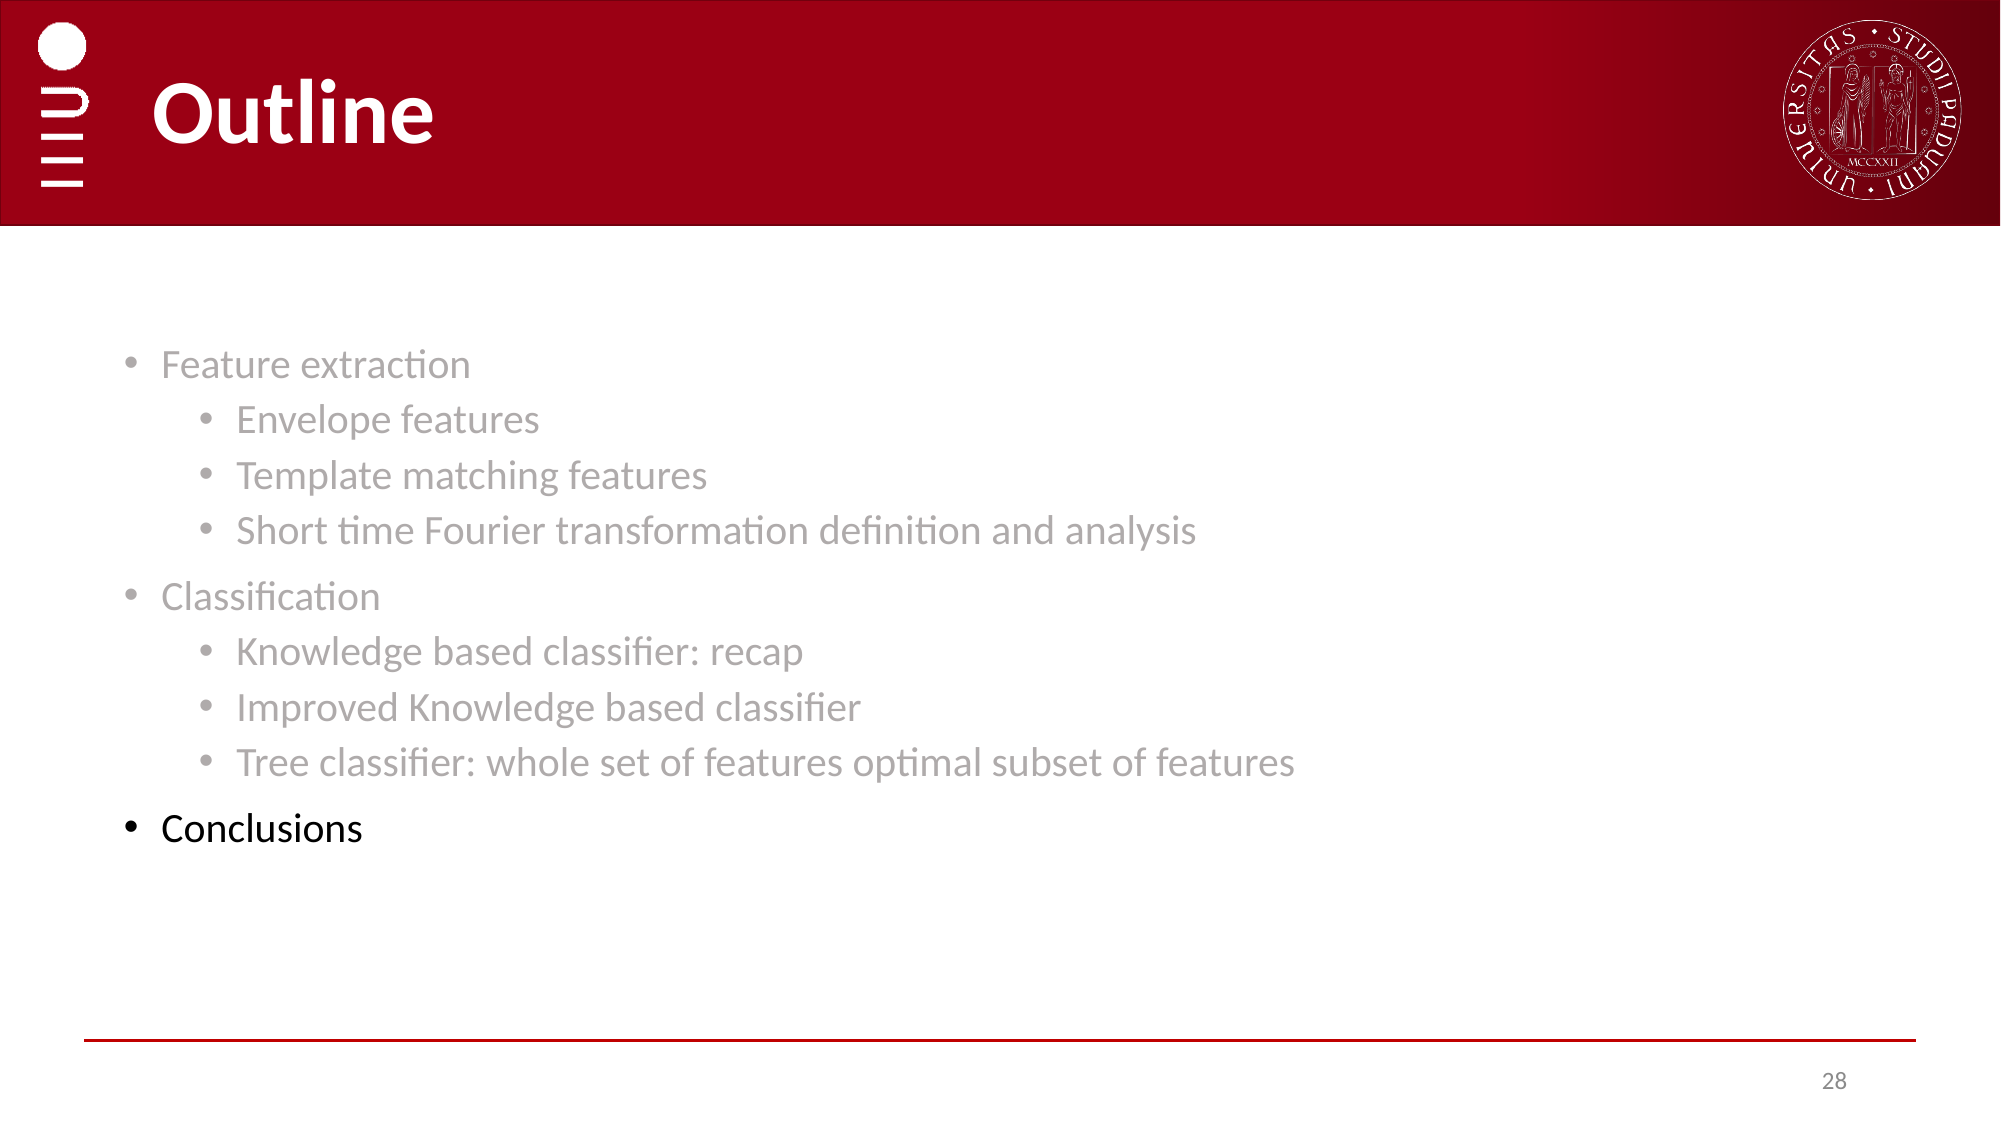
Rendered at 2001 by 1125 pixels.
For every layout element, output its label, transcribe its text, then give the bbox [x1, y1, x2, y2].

title Outline [137, 34, 1610, 194]
picture [1783, 20, 1963, 200]
slide_number 28 [1412, 1049, 1863, 1110]
list Feature extraction Envelope features Template matching features Short time Fourier transformation definition and analysis Classification Knowledge based classifier: recap Improved Knowledge based classifier Tree classifier: whole set of features optimal subset of features Conclusions [109, 334, 1766, 967]
